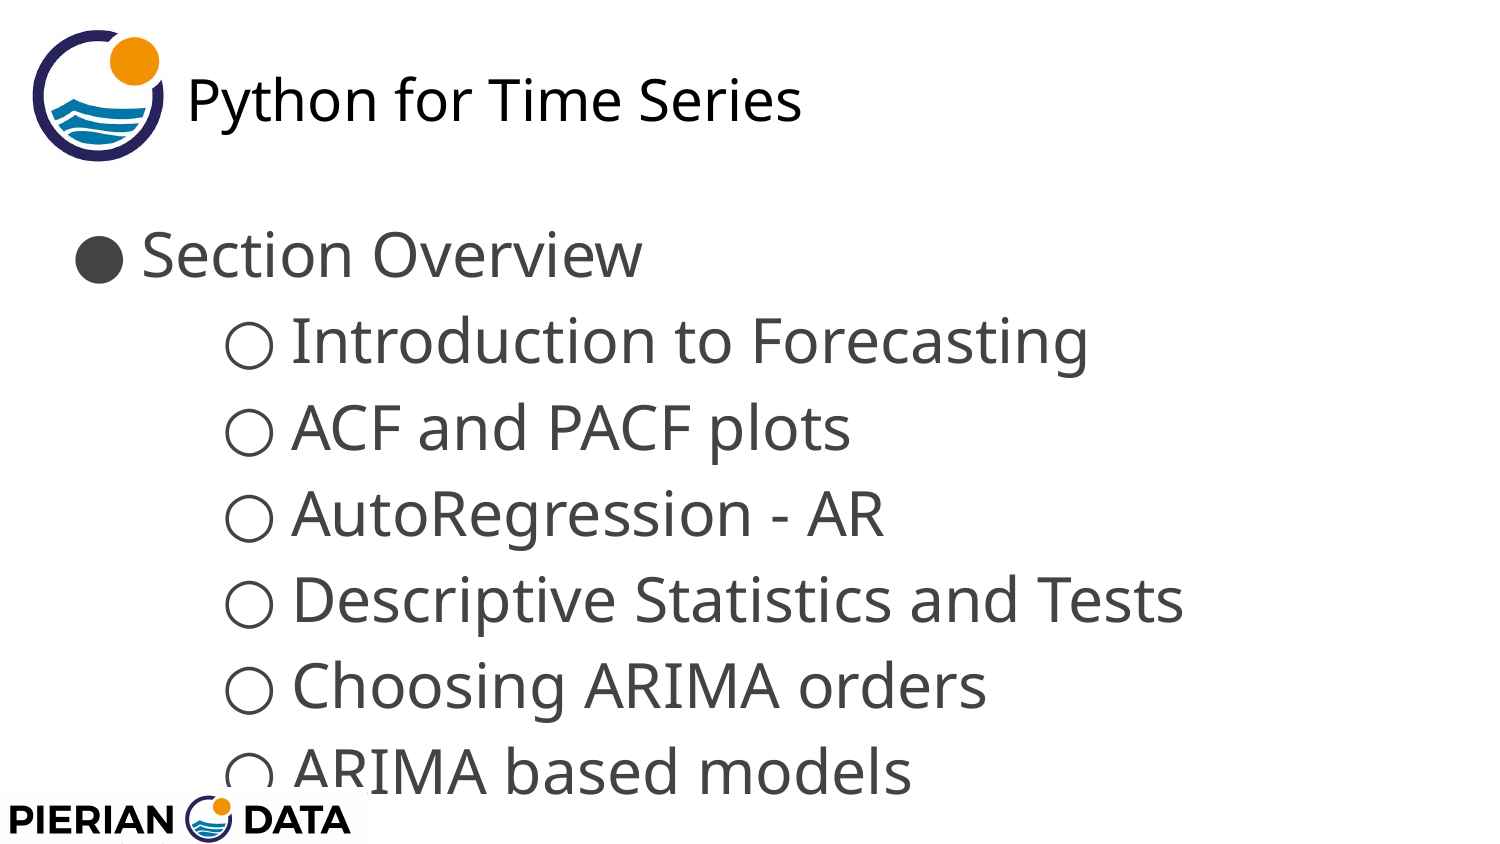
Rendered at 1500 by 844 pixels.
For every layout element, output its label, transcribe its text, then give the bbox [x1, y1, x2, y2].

title Python for Time Series [176, 48, 1449, 143]
picture [24, 24, 172, 167]
picture [0, 787, 368, 844]
list Section Overview Introduction to Forecasting ACF and PACF plots AutoRegression - AR Descriptive Statistics and Tests Choosing ARIMA orders ARIMA based models [51, 189, 1449, 750]
